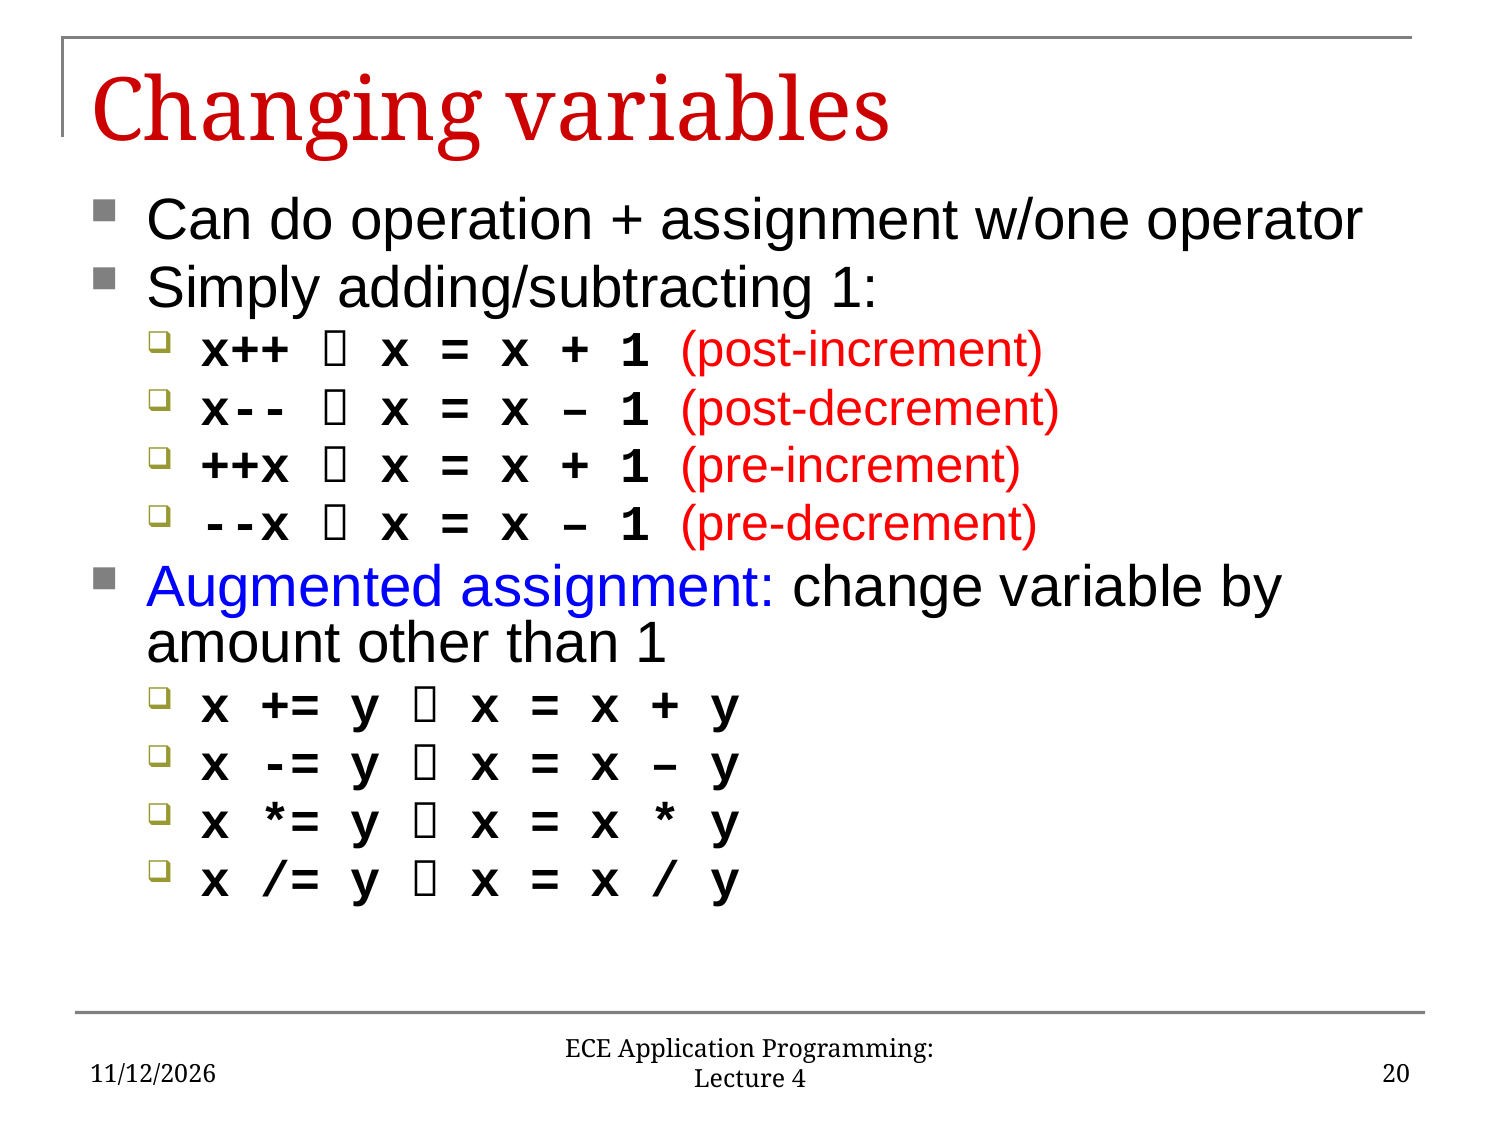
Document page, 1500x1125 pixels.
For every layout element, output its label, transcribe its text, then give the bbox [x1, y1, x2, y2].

list Can do operation + assignment w/one operator Simply adding/subtracting 1: x++  x = x + 1 (post-increment) x--  x = x – 1 (post-decrement) ++x  x = x + 1 (pre-increment) --x  x = x – 1 (pre-decrement) Augmented assignment: change variable by amount other than 1 x += y  x = x + y x -= y  x = x – y x *= y  x = x * y x /= y  x = x / y [75, 187, 1425, 1006]
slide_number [74, 1023, 426, 1100]
slide_number 20 [1074, 1023, 1426, 1100]
footer ECE Application Programming: Lecture 4 [512, 1024, 988, 1101]
title Changing variables [75, 45, 1425, 163]
